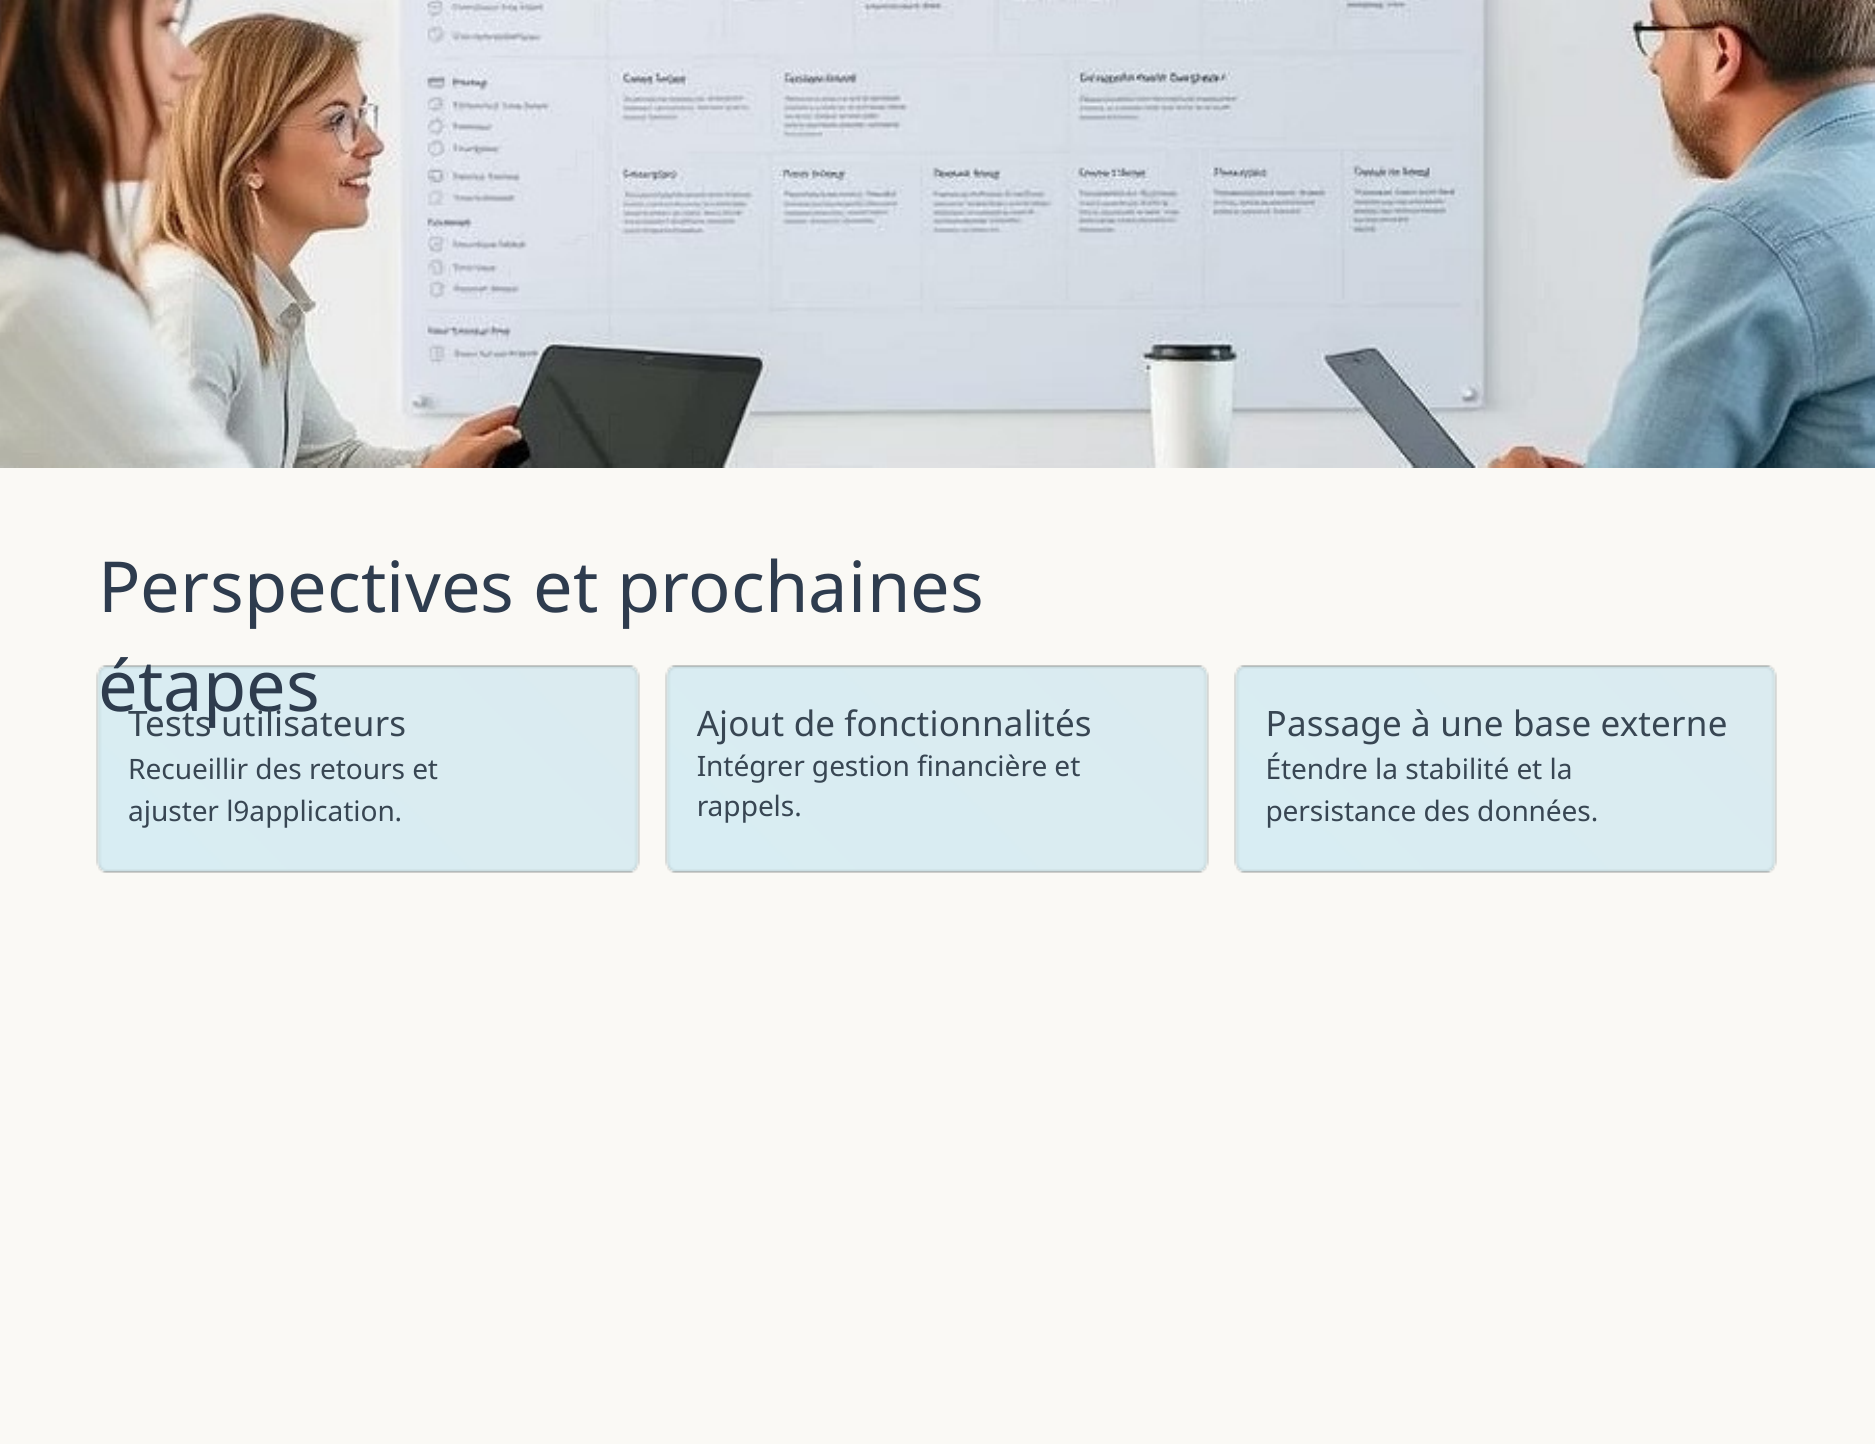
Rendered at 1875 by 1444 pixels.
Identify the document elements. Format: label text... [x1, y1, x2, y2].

text_box Tests utilisateurs Recueillir des retours et ajuster l9application. [128, 693, 529, 828]
text_box Ajout de fonctionnalités Intégrer gestion financière et rappels. [696, 693, 1171, 822]
text_box Passage à une base externe Étendre la stabilité et la persistance des données. [1265, 693, 1730, 828]
text_box Perspectives et prochaines étapes [98, 528, 1219, 726]
text_box [656, 726, 1219, 883]
text_box [1225, 656, 1787, 883]
text_box [0, 0, 1875, 468]
text_box [87, 656, 650, 883]
